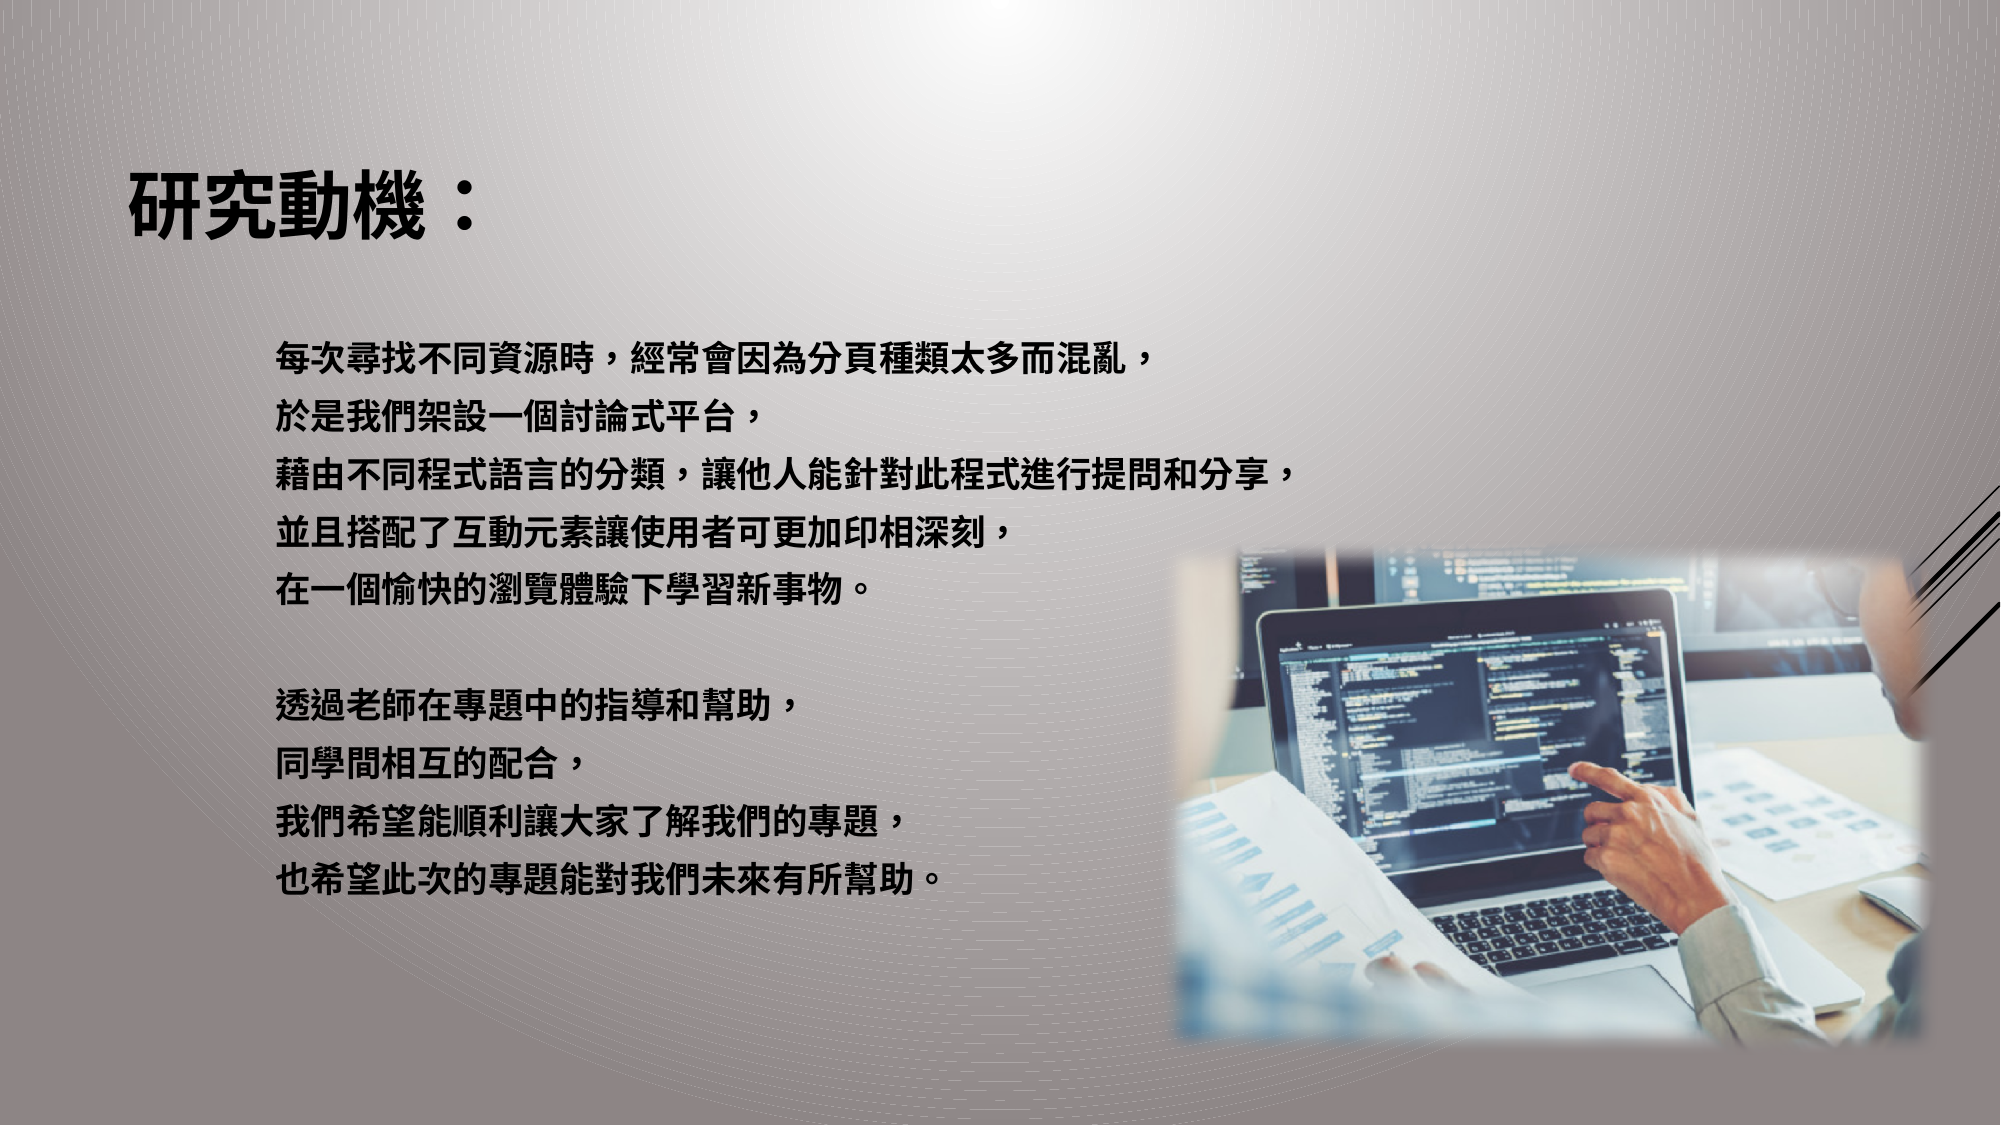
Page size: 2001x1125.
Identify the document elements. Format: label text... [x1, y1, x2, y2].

list 每次尋找不同資源時，經常會因為分頁種類太多而混亂， 於是我們架設一個討論式平台， 藉由不同程式語言的分類，讓他人能針對此程式進行提問和分享， 並且搭配了互動元素讓使⽤者可更加印相深刻， 在一個愉快的瀏覽體驗下學習新事物。 透過老師在專題中的指導和幫助， 同學間相互的配合， 我們希望能順利讓大家了解我們的專題， 也希望此次的專題能對我們未來有所幫助。 [260, 323, 1661, 917]
title 研究動機： [112, 79, 1513, 327]
picture [1158, 540, 1938, 1056]
